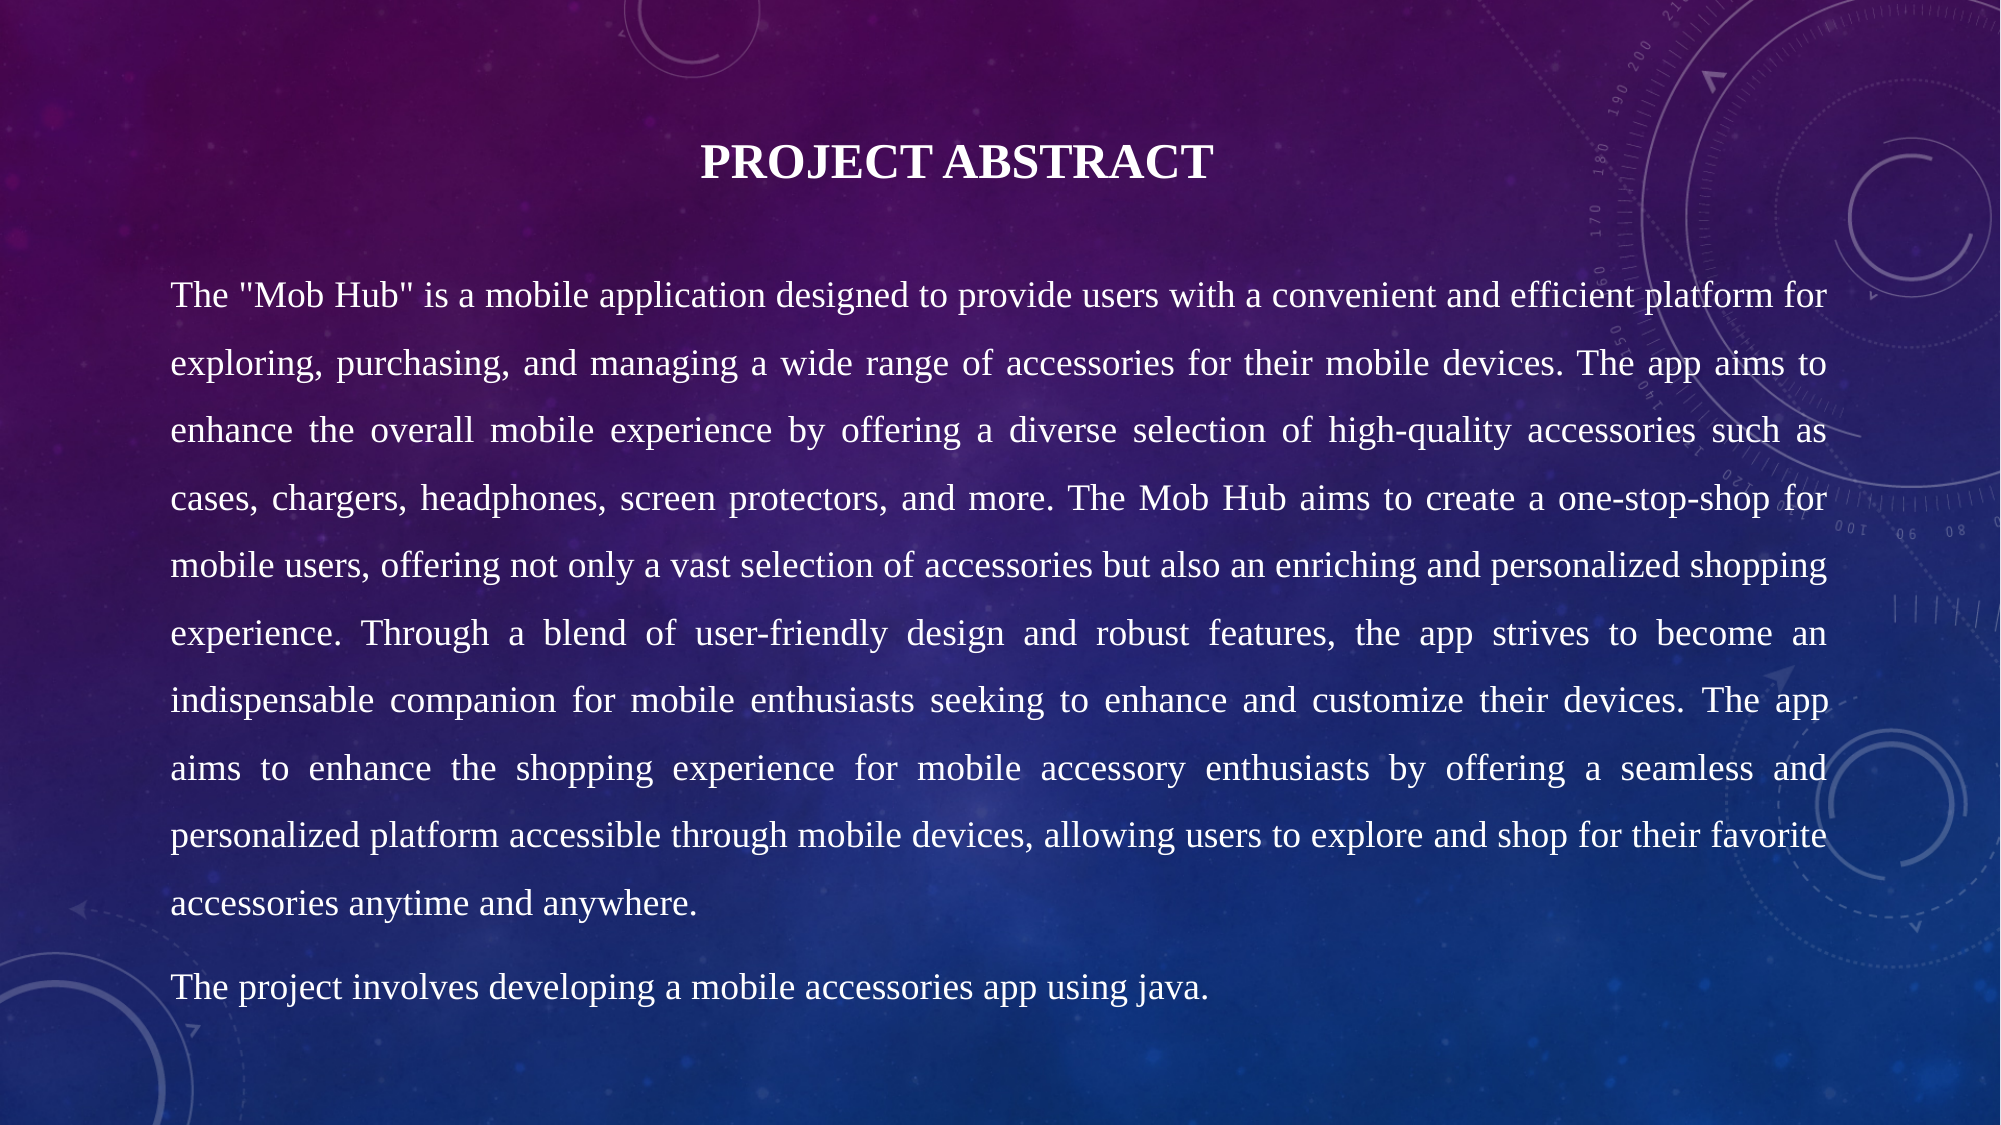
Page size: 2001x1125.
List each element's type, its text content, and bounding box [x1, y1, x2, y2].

picture [0, 0, 2001, 1125]
text_box The "Mob Hub" is a mobile application designed to provide users with a convenient and efficient platform for exploring, purchasing, and managing a wide range of accessories for their mobile devices. The app aims to enhance the overall mobile experience by offering a diverse selection of high-quality accessories such as cases, chargers, headphones, screen protectors, and more. The Mob Hub aims to create a one-stop-shop for mobile users, offering not only a vast selection of accessories but also an enriching and personalized shopping experience. Through a blend of user-friendly design and robust features, the app strives to become an indispensable companion for mobile enthusiasts seeking to enhance and customize their devices. The app aims to enhance the shopping experience for mobile accessory enthusiasts by offering a seamless and personalized platform accessible through mobile devices, allowing users to explore and shop for their favorite accessories anytime and anywhere. The project involves developing a mobile accessories app using java. [155, 240, 1845, 1076]
text_box PROJECT ABSTRACT [656, 120, 1258, 196]
